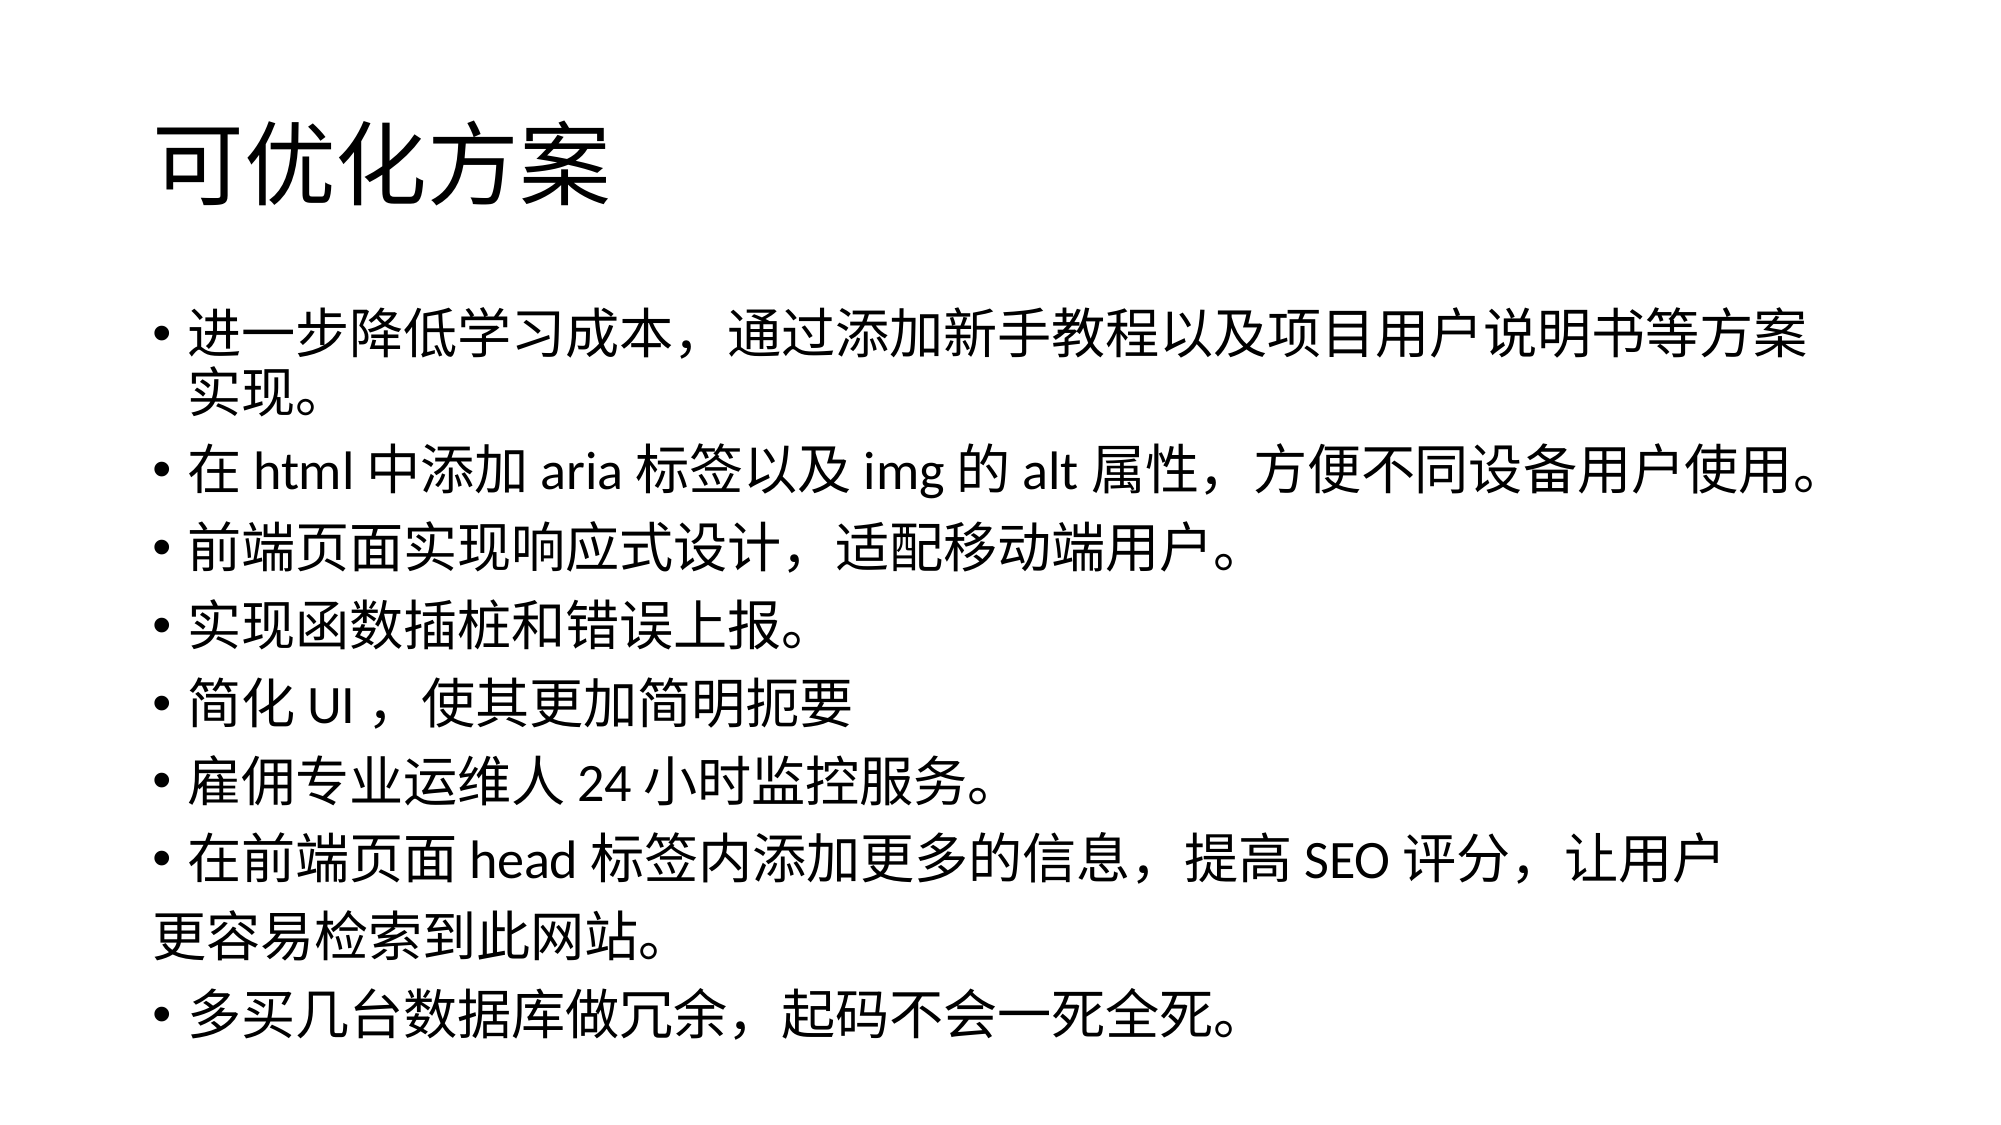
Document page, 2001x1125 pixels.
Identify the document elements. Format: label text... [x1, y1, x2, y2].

list 进一步降低学习成本，通过添加新手教程以及项目用户说明书等方案实现。 在html中添加aria标签以及img的alt属性，方便不同设备用户使用。 前端页面实现响应式设计，适配移动端用户。 实现函数插桩和错误上报。 简化UI，使其更加简明扼要 雇佣专业运维人24小时监控服务。 在前端页面head标签内添加更多的信息，提高SEO评分，让用户 更容易检索到此网站。 多买几台数据库做冗余，起码不会一死全死。 [137, 299, 1863, 1066]
title 可优化方案 [137, 59, 1863, 278]
